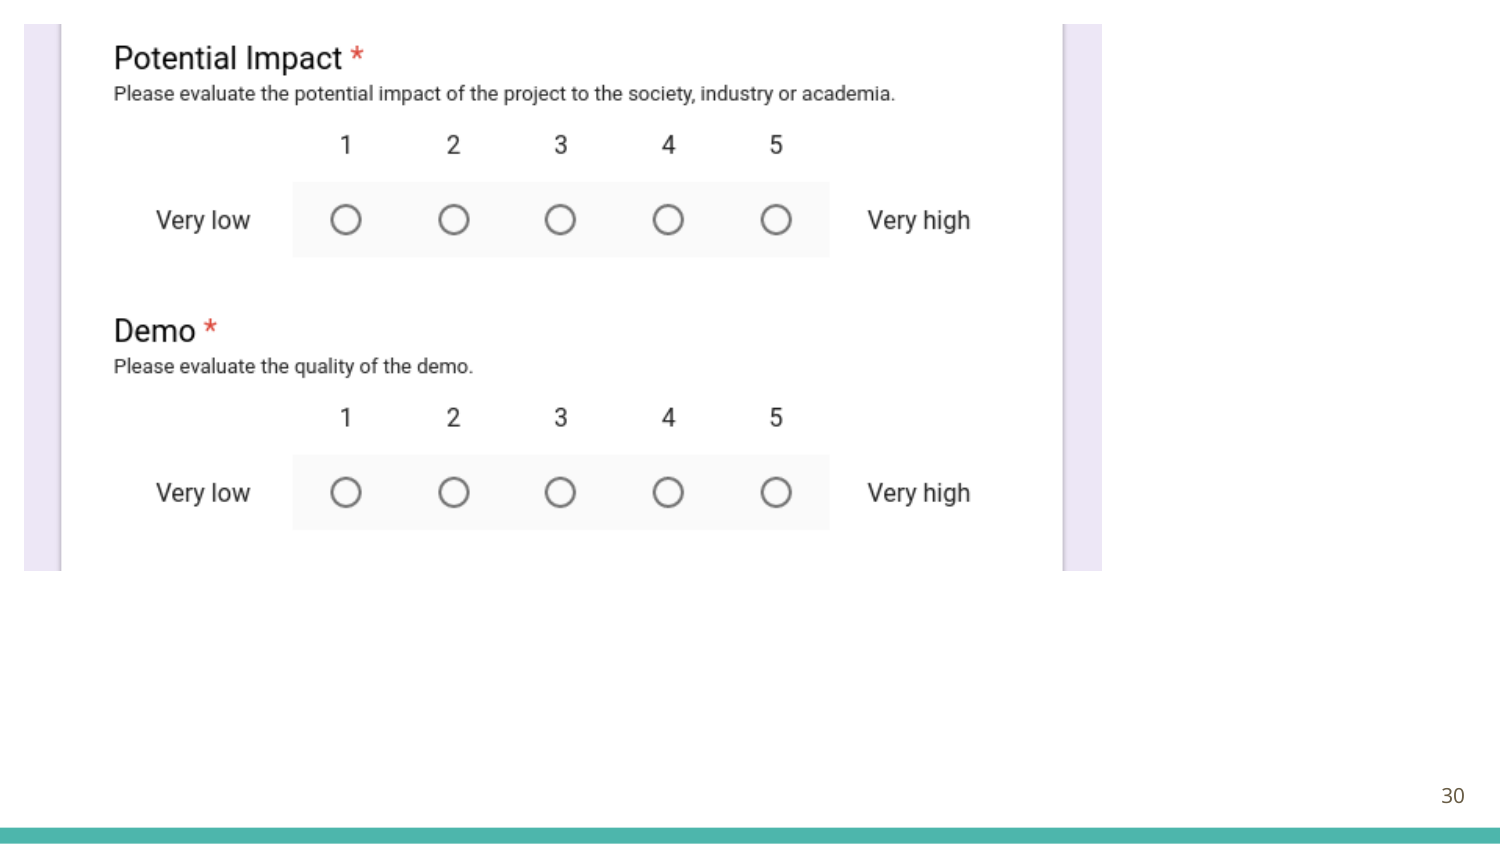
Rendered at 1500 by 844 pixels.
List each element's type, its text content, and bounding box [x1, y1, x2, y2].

picture [24, 24, 1102, 571]
slide_number ‹#› [1389, 764, 1480, 830]
